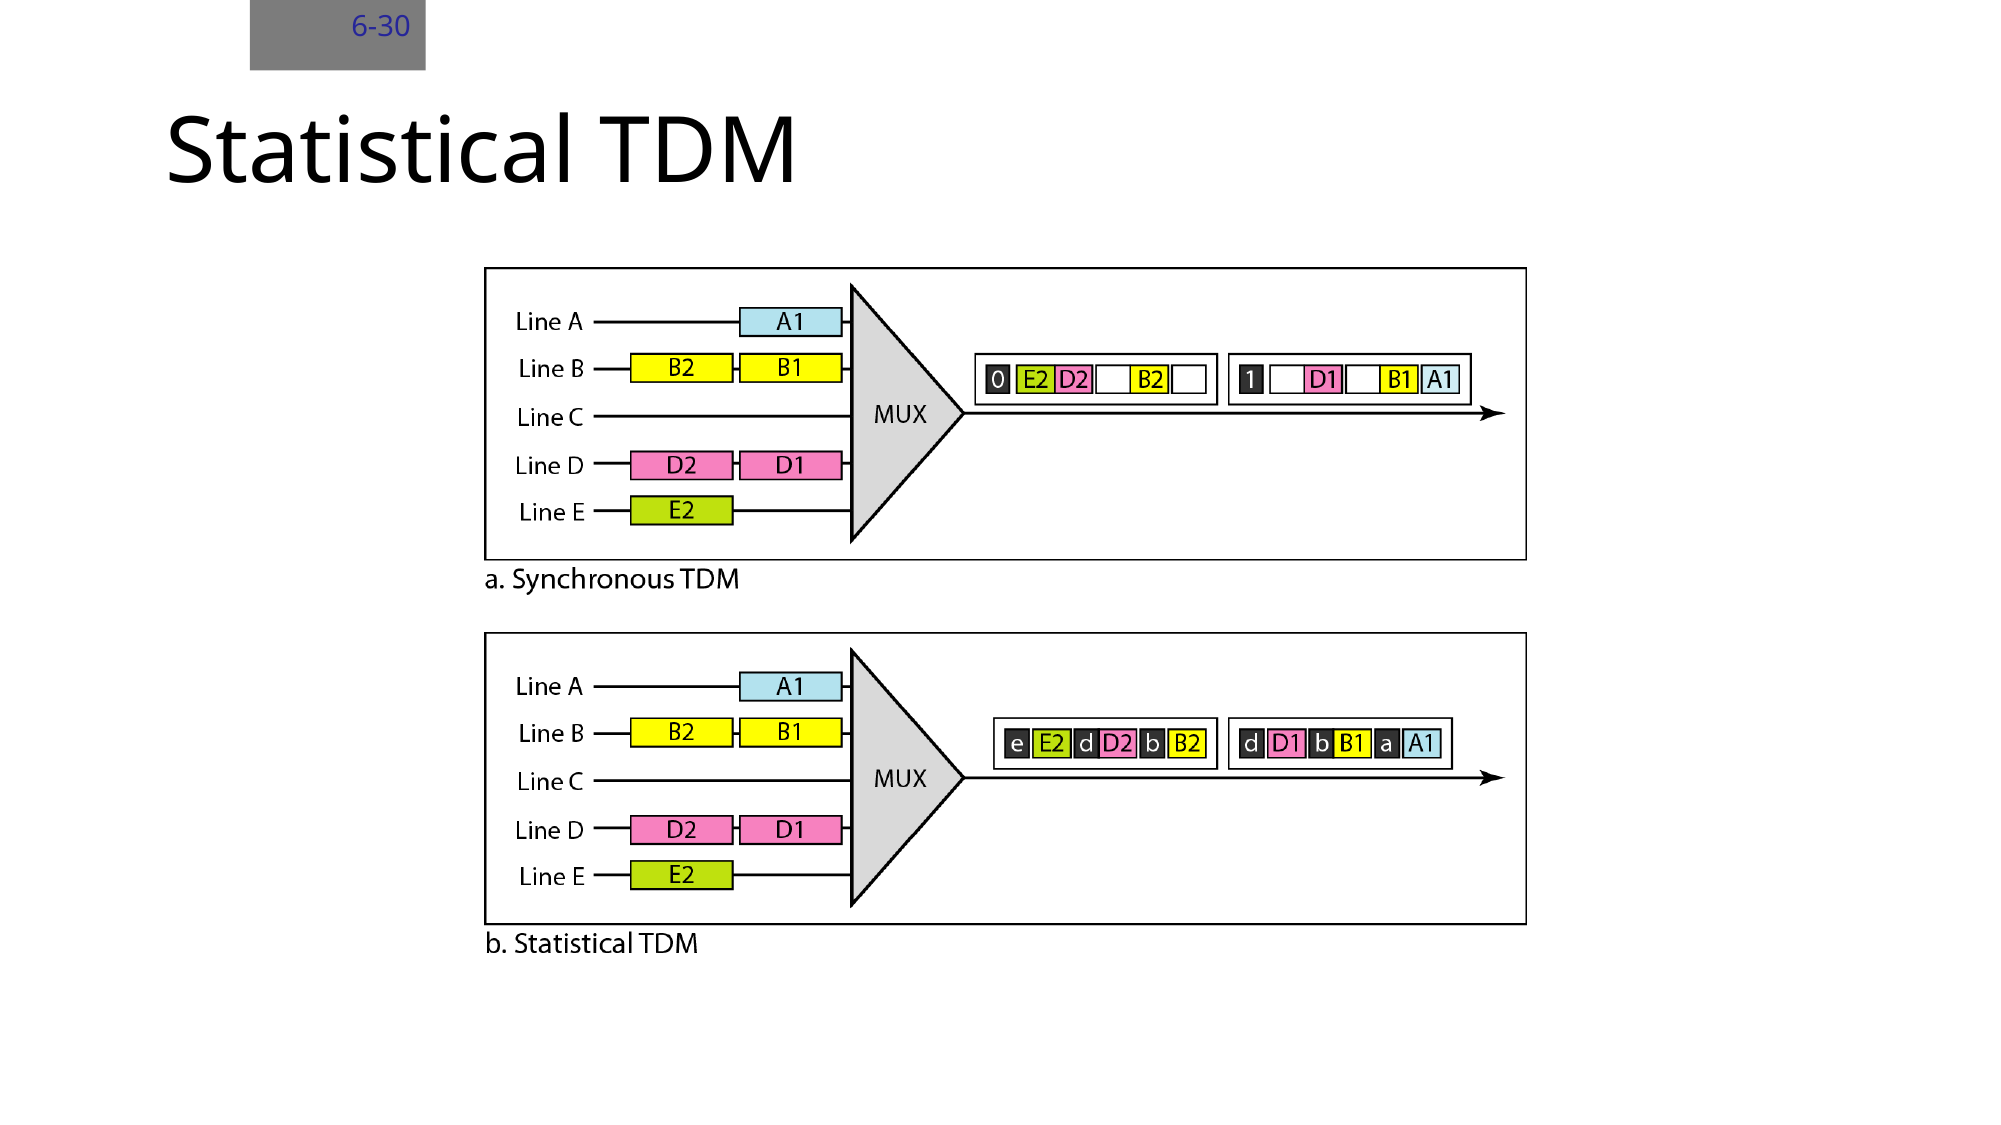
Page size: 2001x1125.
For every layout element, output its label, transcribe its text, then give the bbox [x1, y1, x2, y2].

title Statistical TDM [150, 78, 1850, 229]
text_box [484, 267, 1527, 961]
text_box 6-30 [249, 0, 426, 71]
